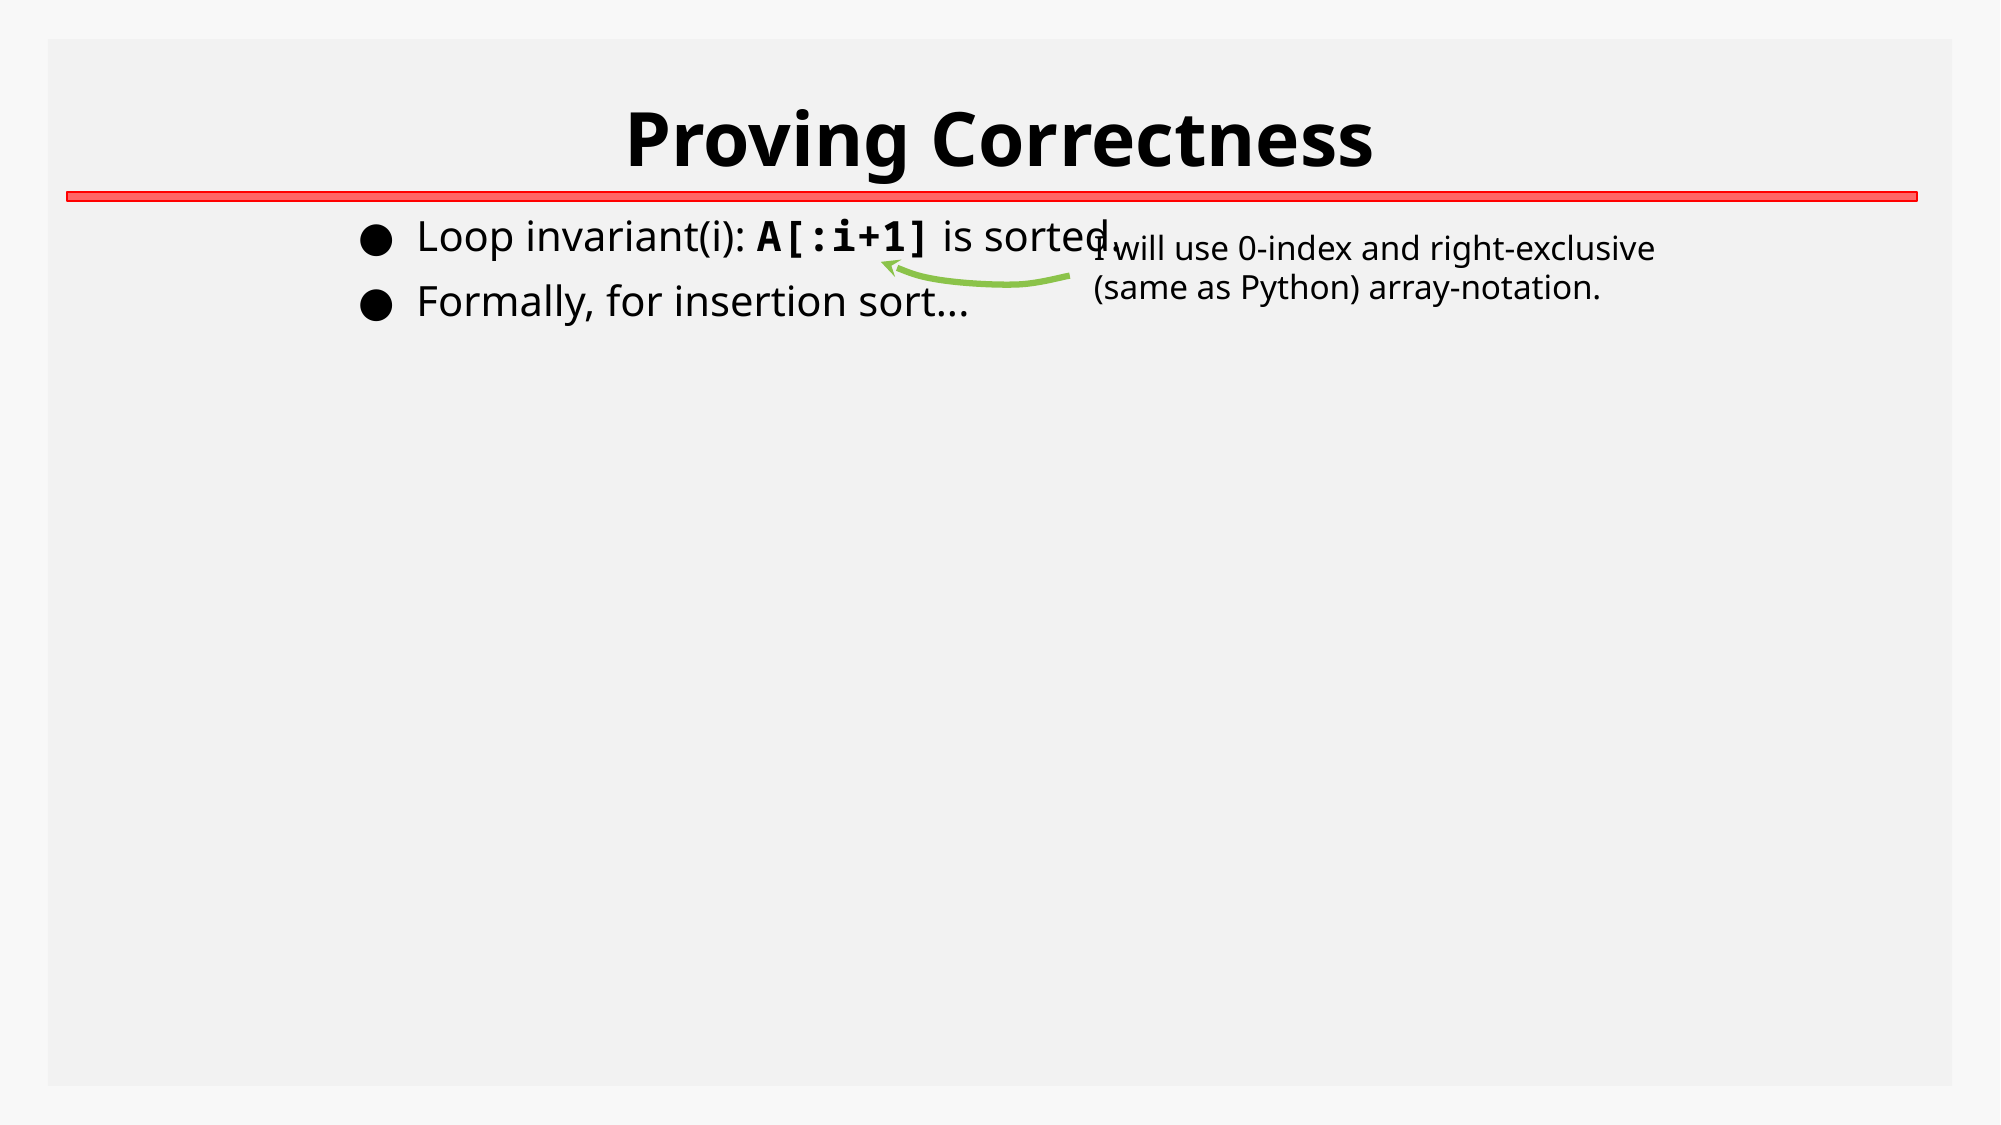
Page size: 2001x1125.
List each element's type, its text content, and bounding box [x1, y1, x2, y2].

text_box I will use 0-index and right-exclusive (same as Python) array-notation. [1078, 207, 1674, 326]
text_box [880, 260, 1070, 285]
text_box Loop invariant(i): A[:i+1] is sorted. Formally, for insertion sort... [326, 195, 1674, 1049]
text_box Proving Correctness [326, 76, 1674, 195]
